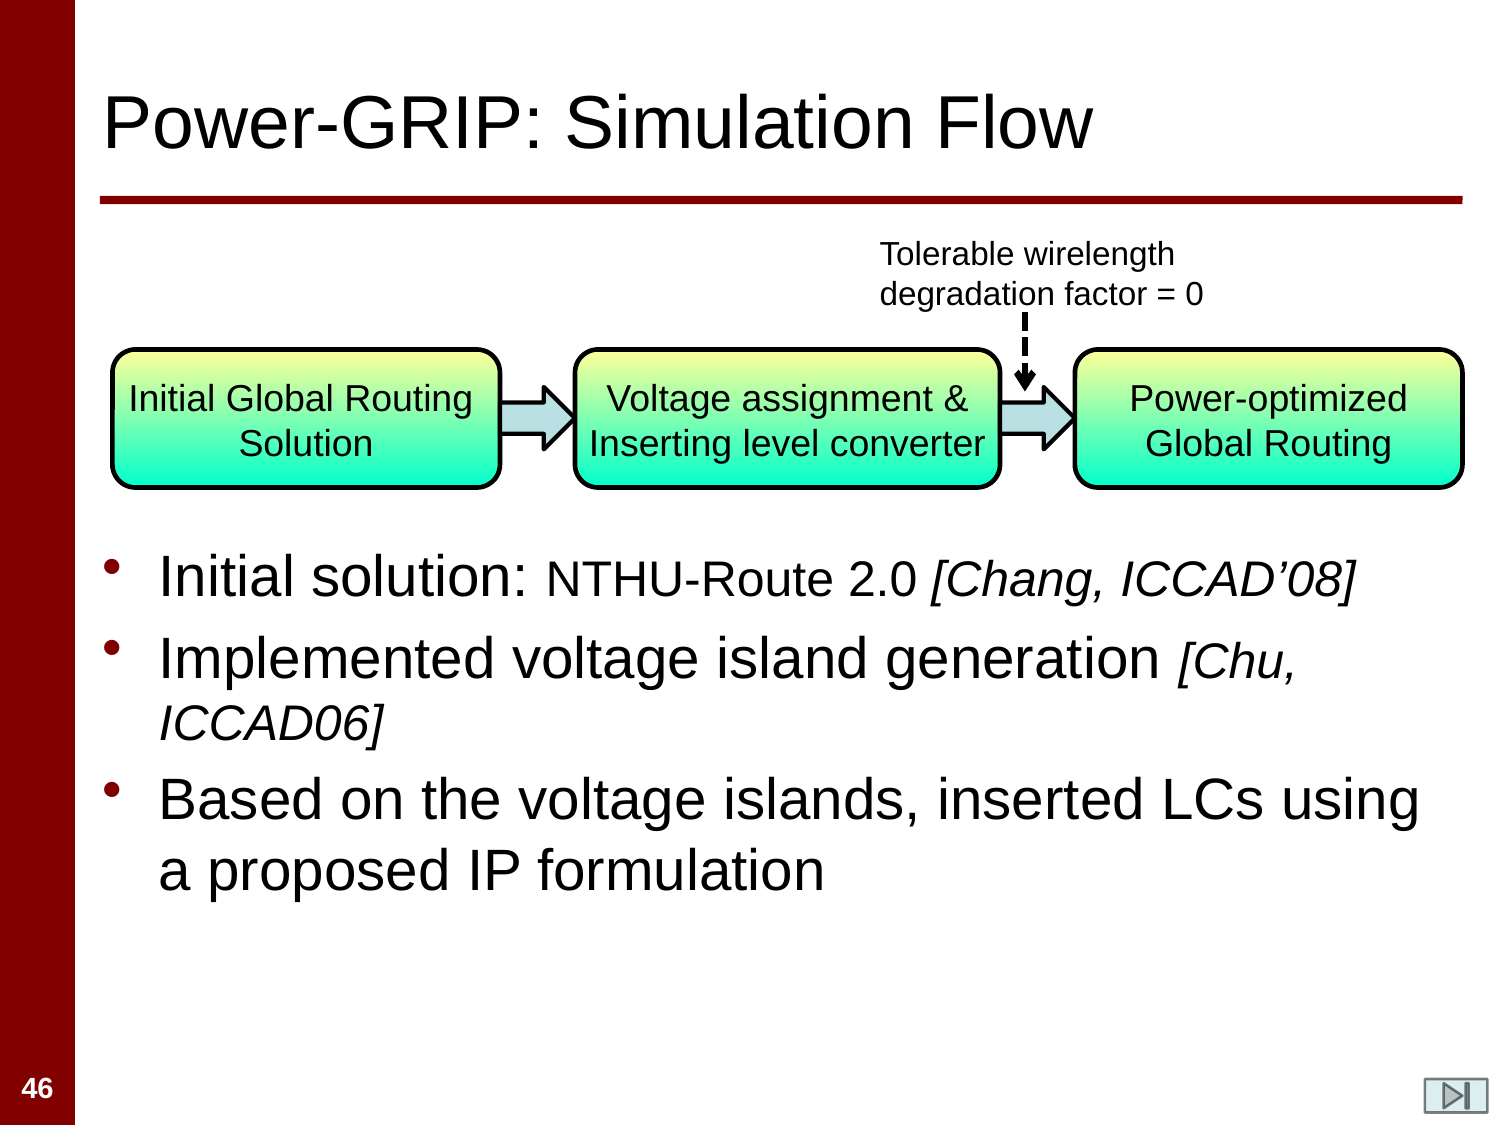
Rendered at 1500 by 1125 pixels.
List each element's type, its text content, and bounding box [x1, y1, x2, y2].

text_box Voltage assignment & Inserting level converter [574, 349, 1001, 488]
text_box [497, 384, 578, 452]
text_box [997, 384, 1078, 452]
title Power-GRIP: Simulation Flow [87, 37, 1463, 200]
text_box Tolerable wirelength degradation factor = 0 [864, 224, 1220, 320]
text_box [1423, 1077, 1490, 1115]
text_box Initial Global Routing Solution [112, 349, 500, 488]
text_box Power-optimized Global Routing [1074, 349, 1463, 488]
list Initial solution: NTHU-Route 2.0 [Chang, ICCAD’08] Implemented voltage island generation [Chu, ICCAD06] Based on the voltage islands, inserted LCs using a proposed IP formulation [87, 212, 1463, 1088]
